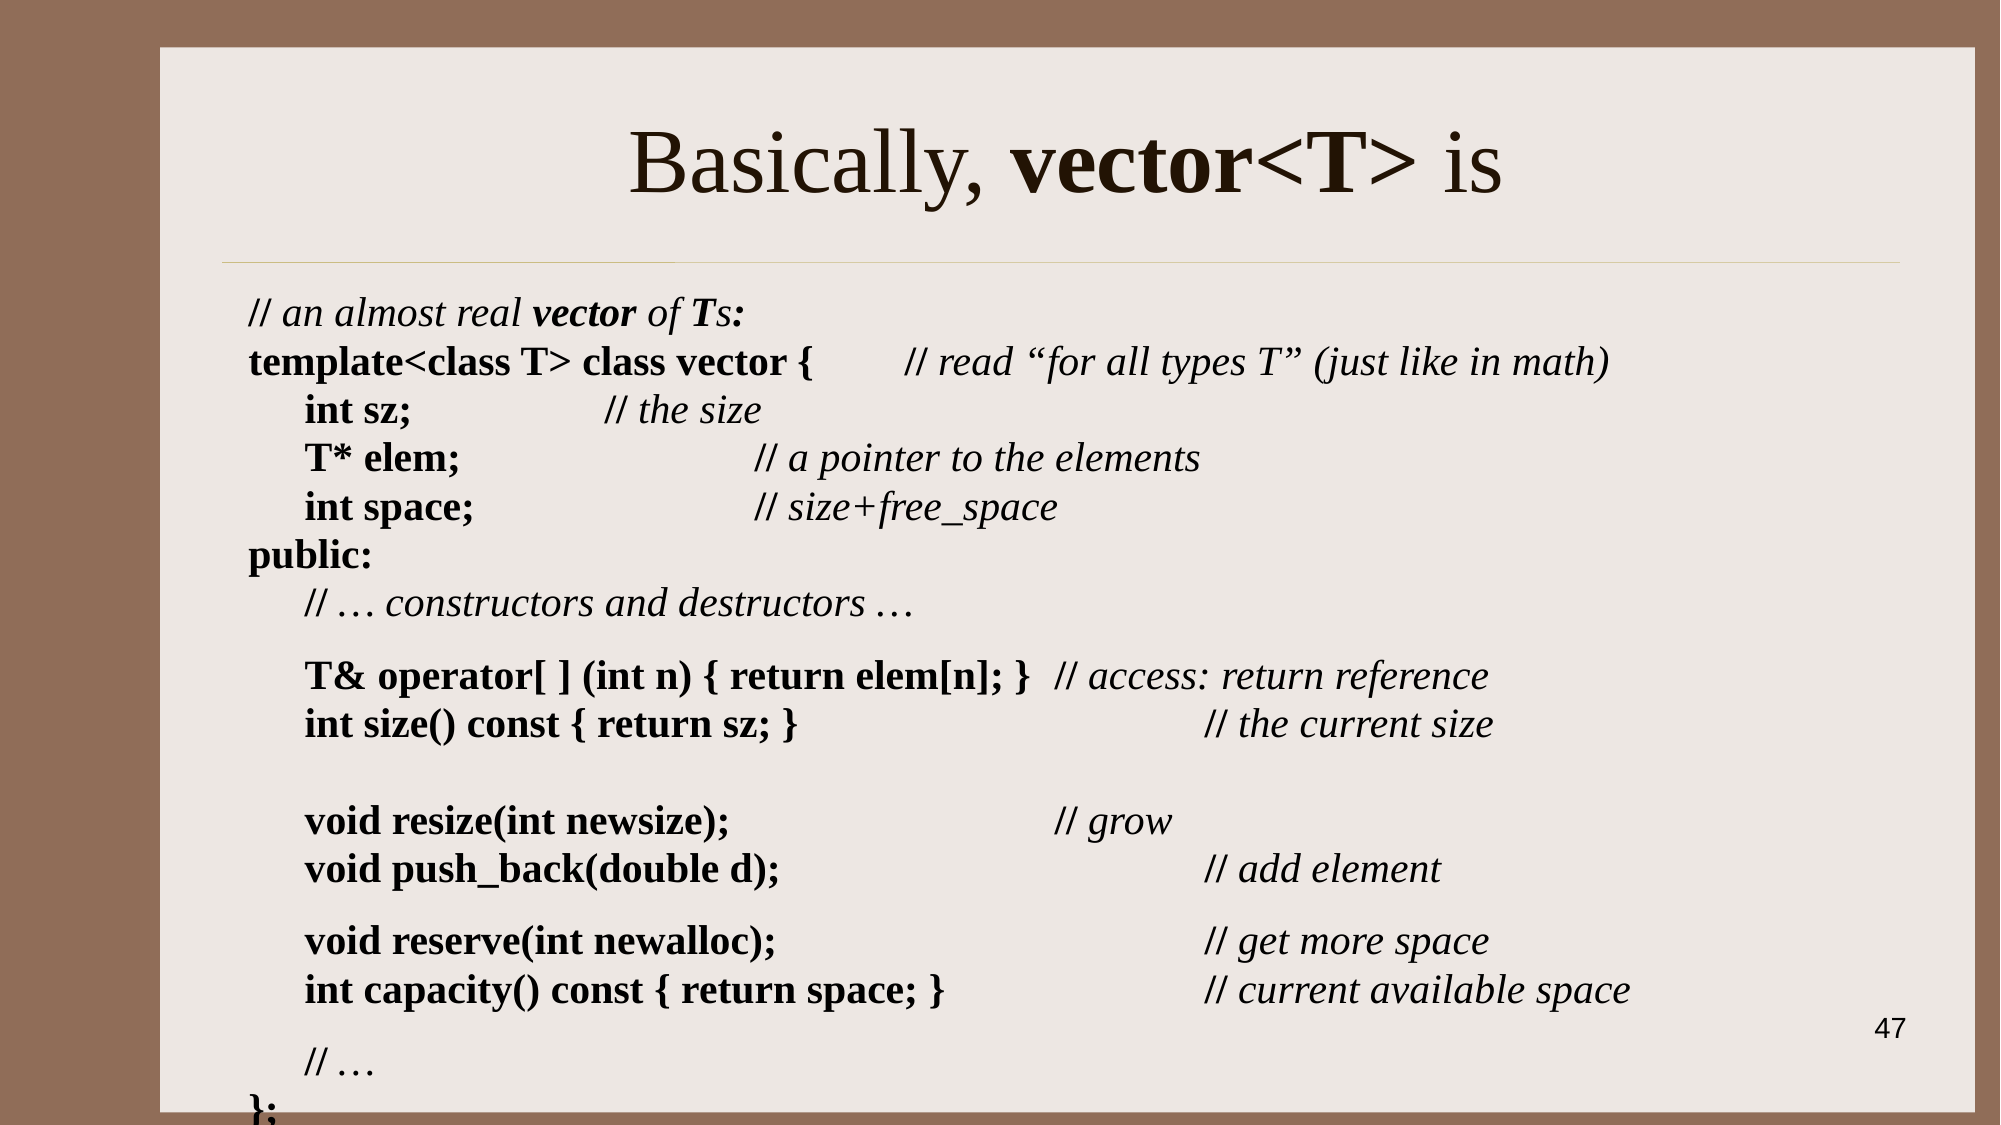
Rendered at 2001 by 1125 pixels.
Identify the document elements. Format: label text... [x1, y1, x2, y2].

list // an almost real vector of Ts: template<class T> class vector { // read “for all types T” (just like in math) int sz; // the size T* elem; // a pointer to the elements int space; // size+free_space public: // … constructors and destructors … T& operator[ ] (int n) { return elem[n]; } // access: return reference int size() const { return sz; } // the current size void resize(int newsize); // grow void push_back(double d); // add element void reserve(int newalloc); // get more space int capacity() const { return space; } // current available space // … }; [233, 287, 1900, 963]
title Basically, vector<T> is [233, 62, 1900, 250]
slide_number 47 [1505, 1001, 1922, 1077]
